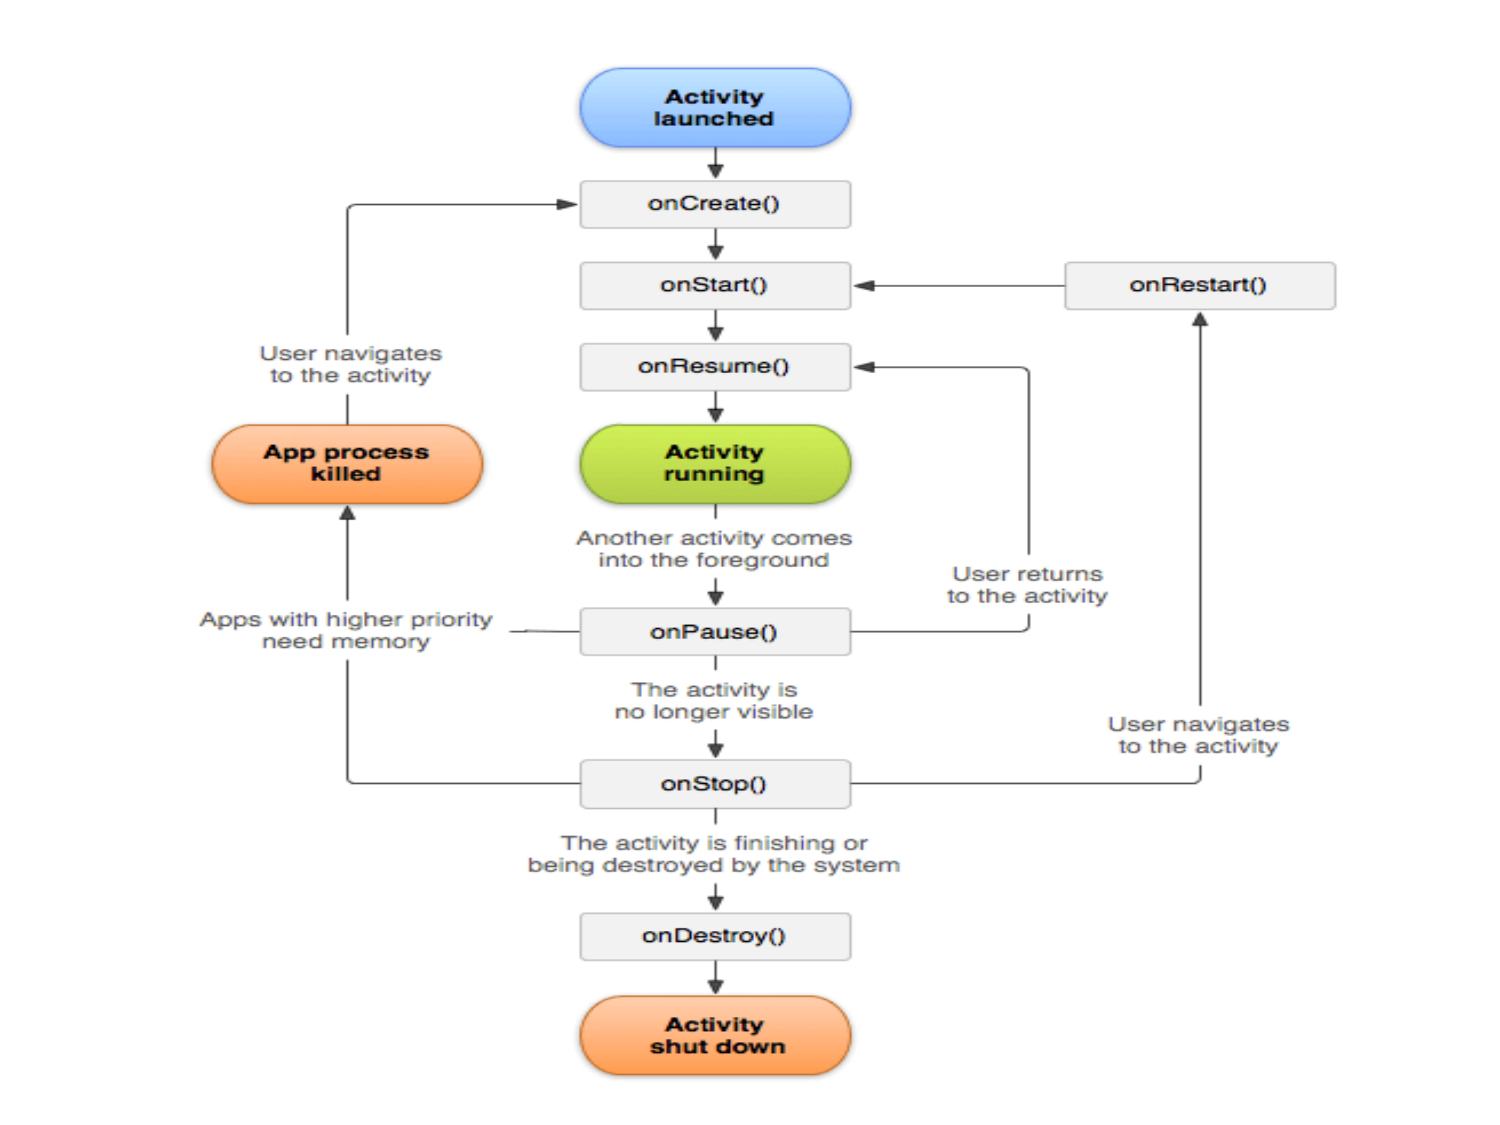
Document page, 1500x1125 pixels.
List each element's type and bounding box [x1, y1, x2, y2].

picture [163, 46, 1360, 1099]
